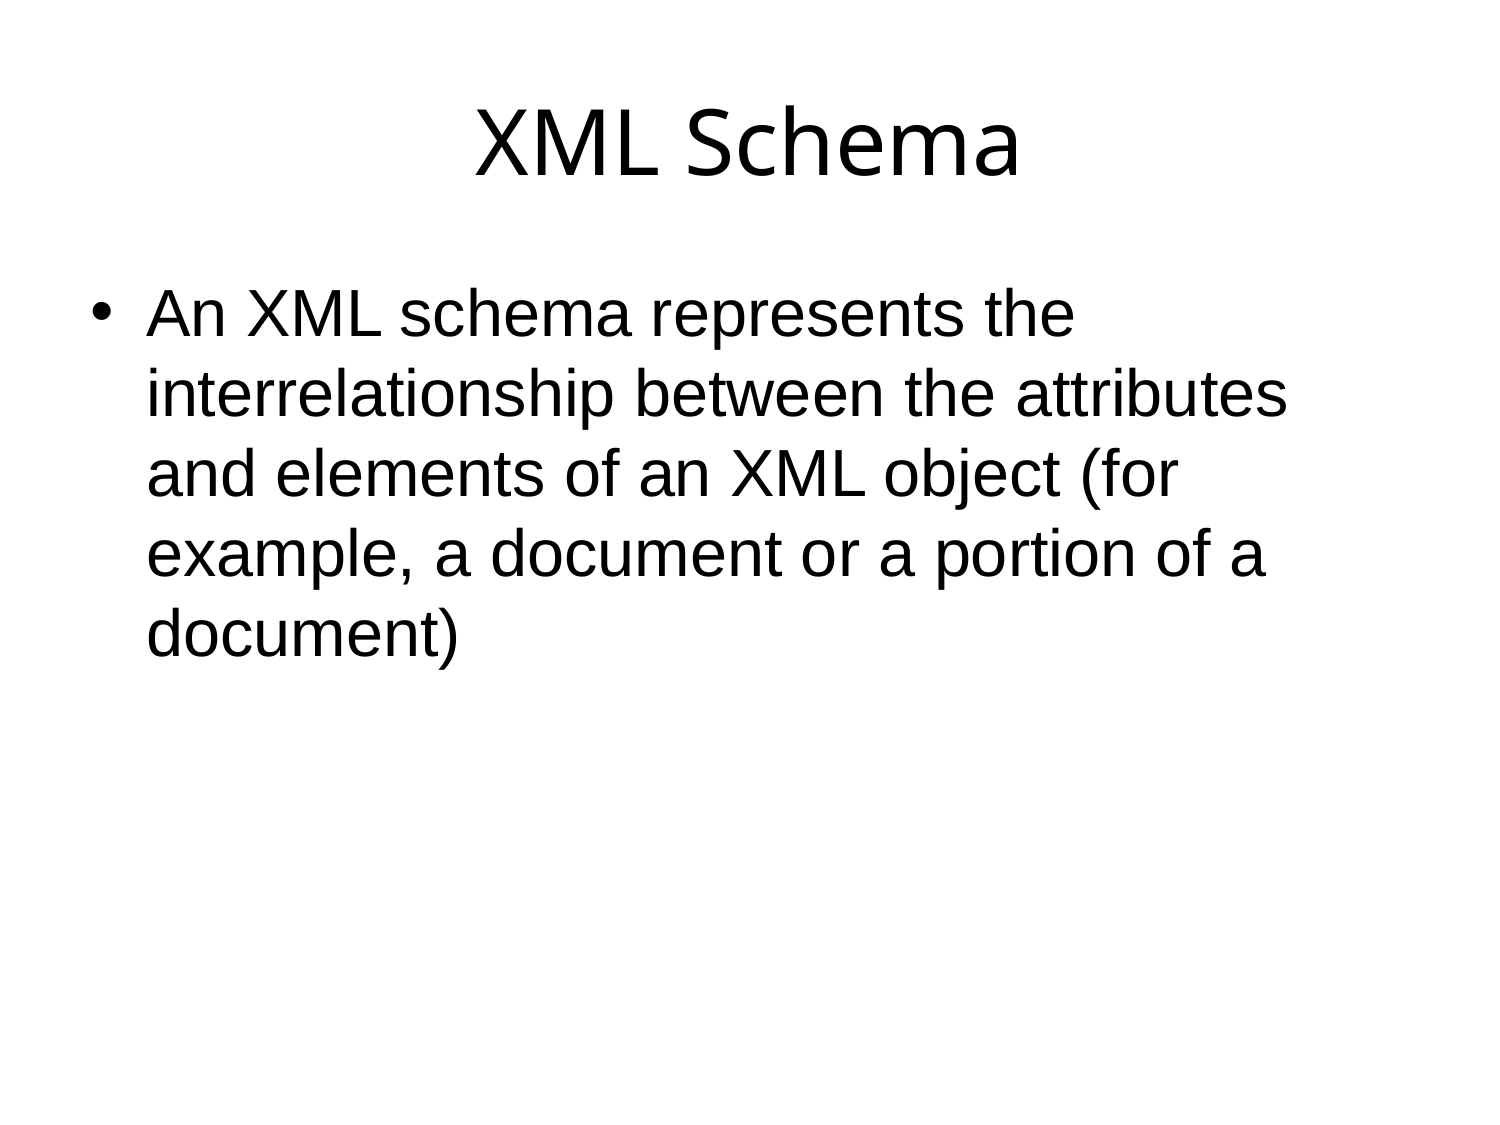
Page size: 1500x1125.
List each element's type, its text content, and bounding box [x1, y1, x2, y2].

title XML Schema [74, 44, 1426, 233]
list An XML schema represents the interrelationship between the attributes and elements of an XML object (for example, a document or a portion of a document) [74, 262, 1426, 1006]
